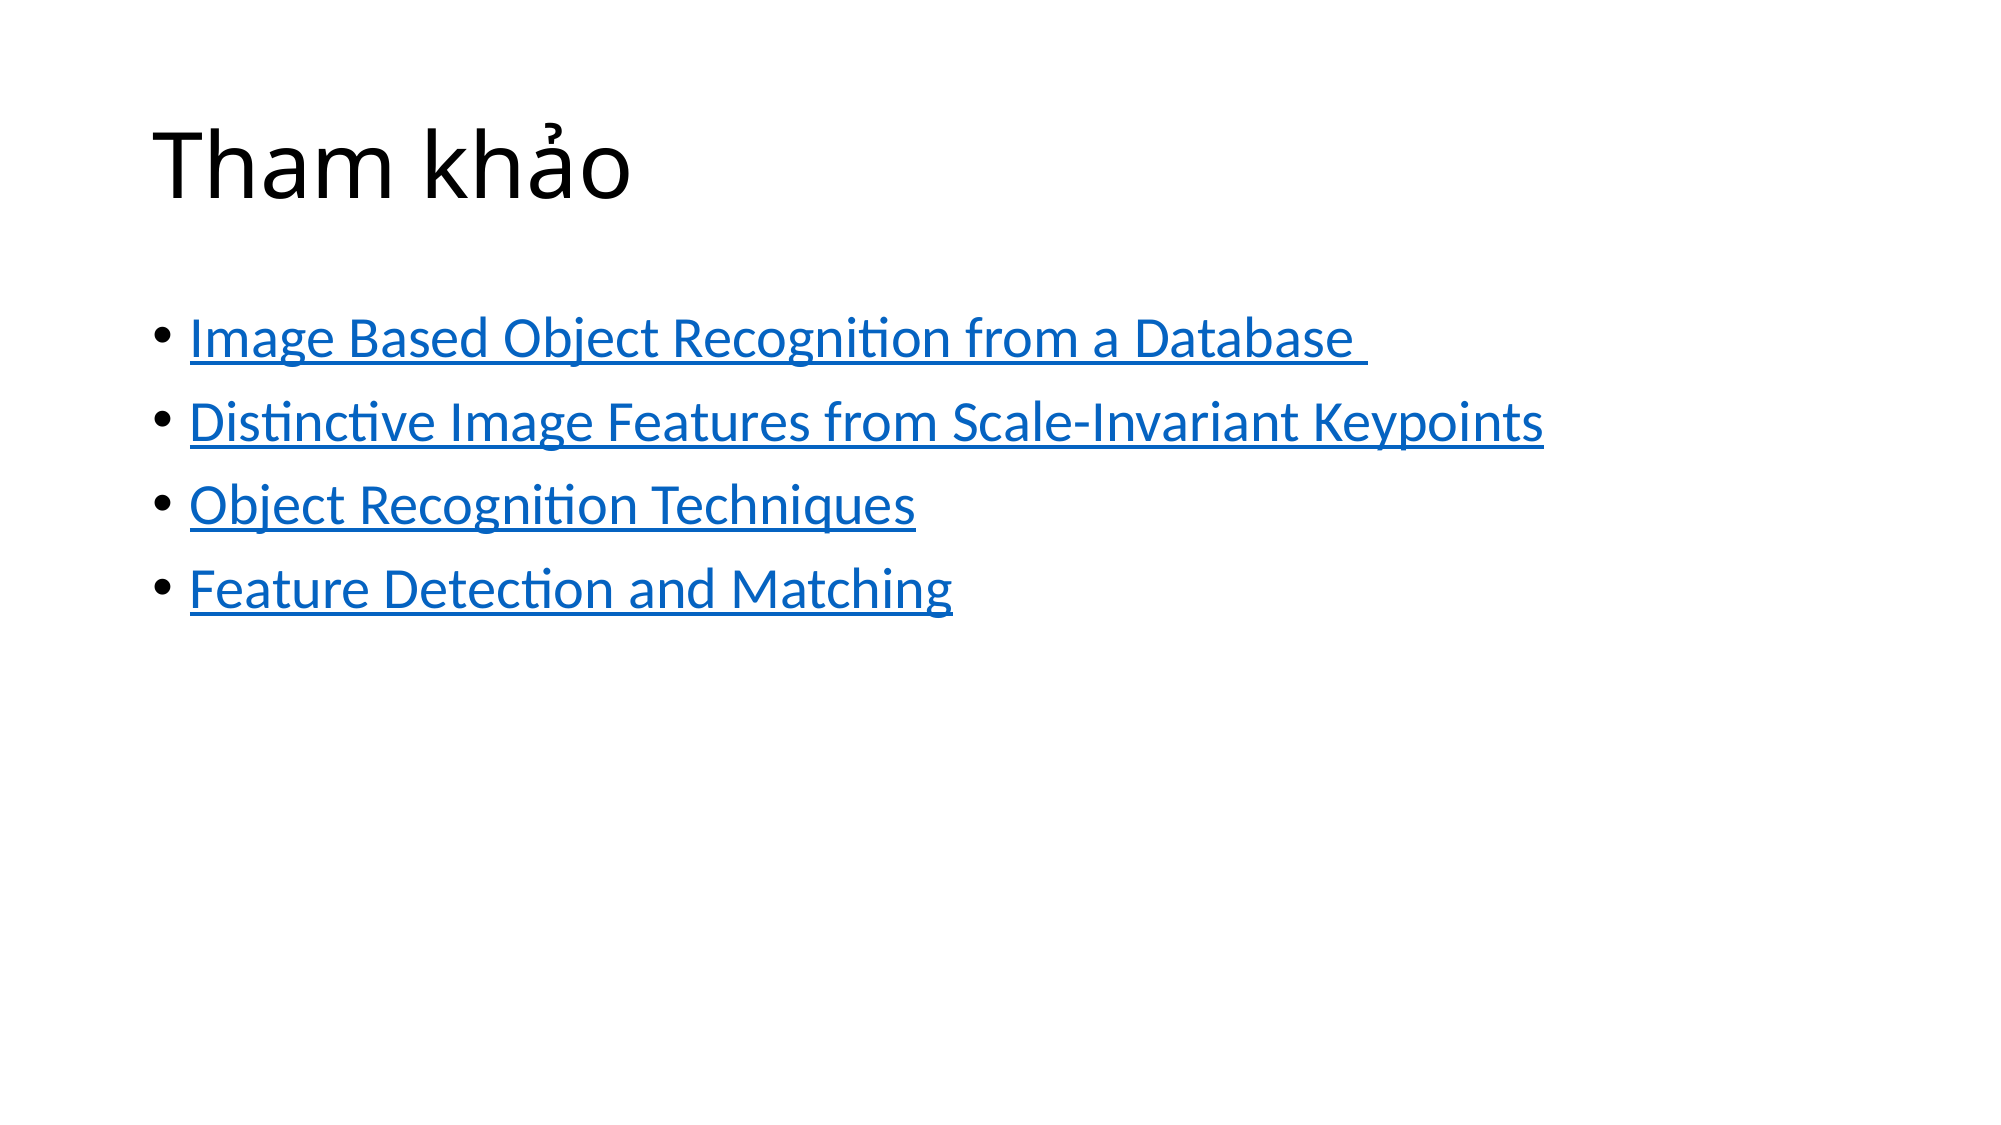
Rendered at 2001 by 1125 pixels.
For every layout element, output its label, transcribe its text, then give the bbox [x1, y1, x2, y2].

title Tham khảo [137, 59, 1863, 278]
list Image Based Object Recognition from a Database Distinctive Image Features from Scale-Invariant Keypoints Object Recognition Techniques Feature Detection and Matching [137, 299, 1863, 1014]
